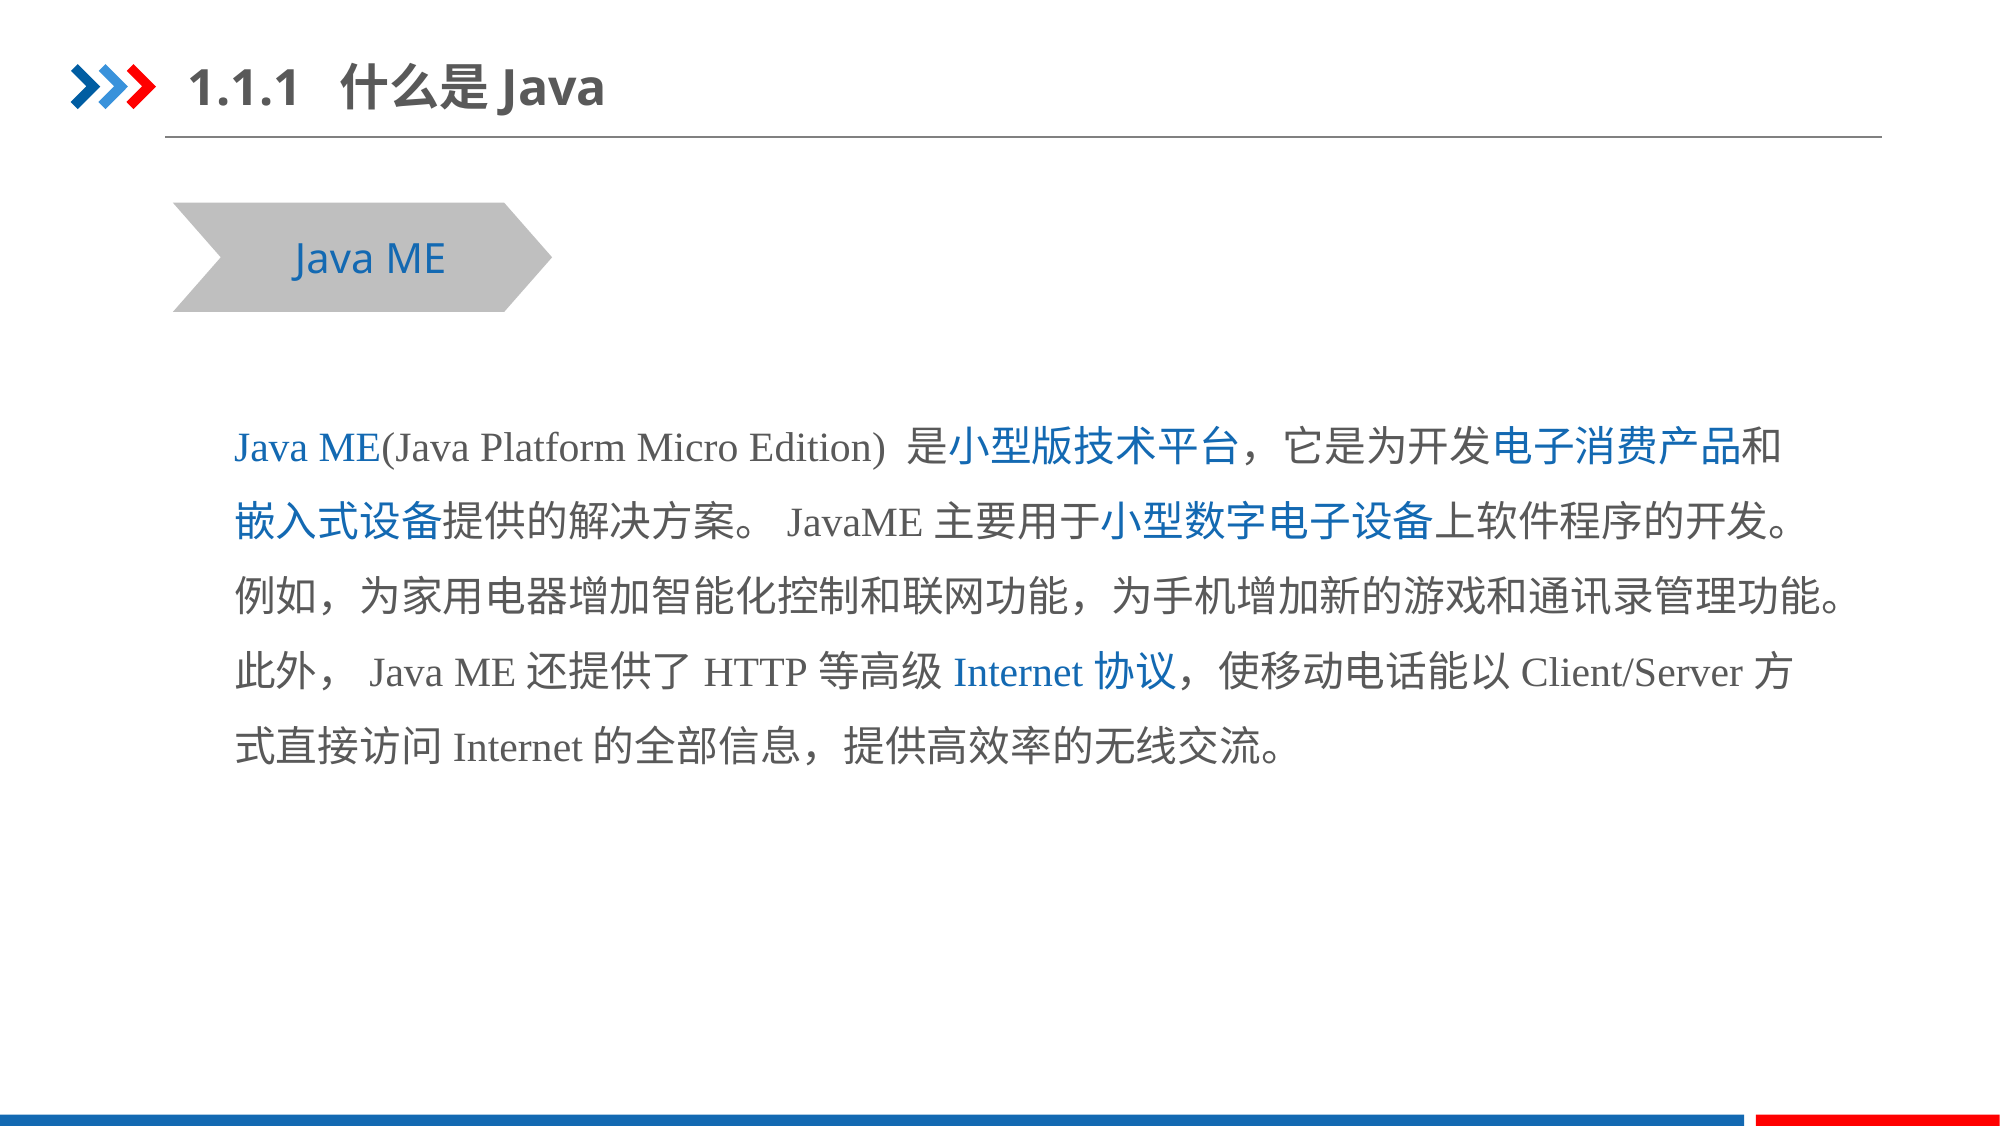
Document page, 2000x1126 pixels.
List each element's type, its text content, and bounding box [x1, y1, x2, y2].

text_box 1.1.1 什么是Java [187, 43, 827, 127]
text_box Java ME [280, 224, 462, 290]
text_box [172, 202, 553, 312]
text_box Java ME(Java Platform Micro Edition) 是小型版技术平台，它是为开发电子消费产品和嵌入式设备提供的解决方案。JavaME主要用于小型数字电子设备上软件程序的开发。例如，为家用电器增加智能化控制和联网功能，为手机增加新的游戏和通讯录管理功能。此外，Java ME还提供了HTTP等高级Internet协议，使移动电话能以Client/Server方式直接访问Internet的全部信息，提供高效率的无线交流。 [175, 387, 1839, 778]
